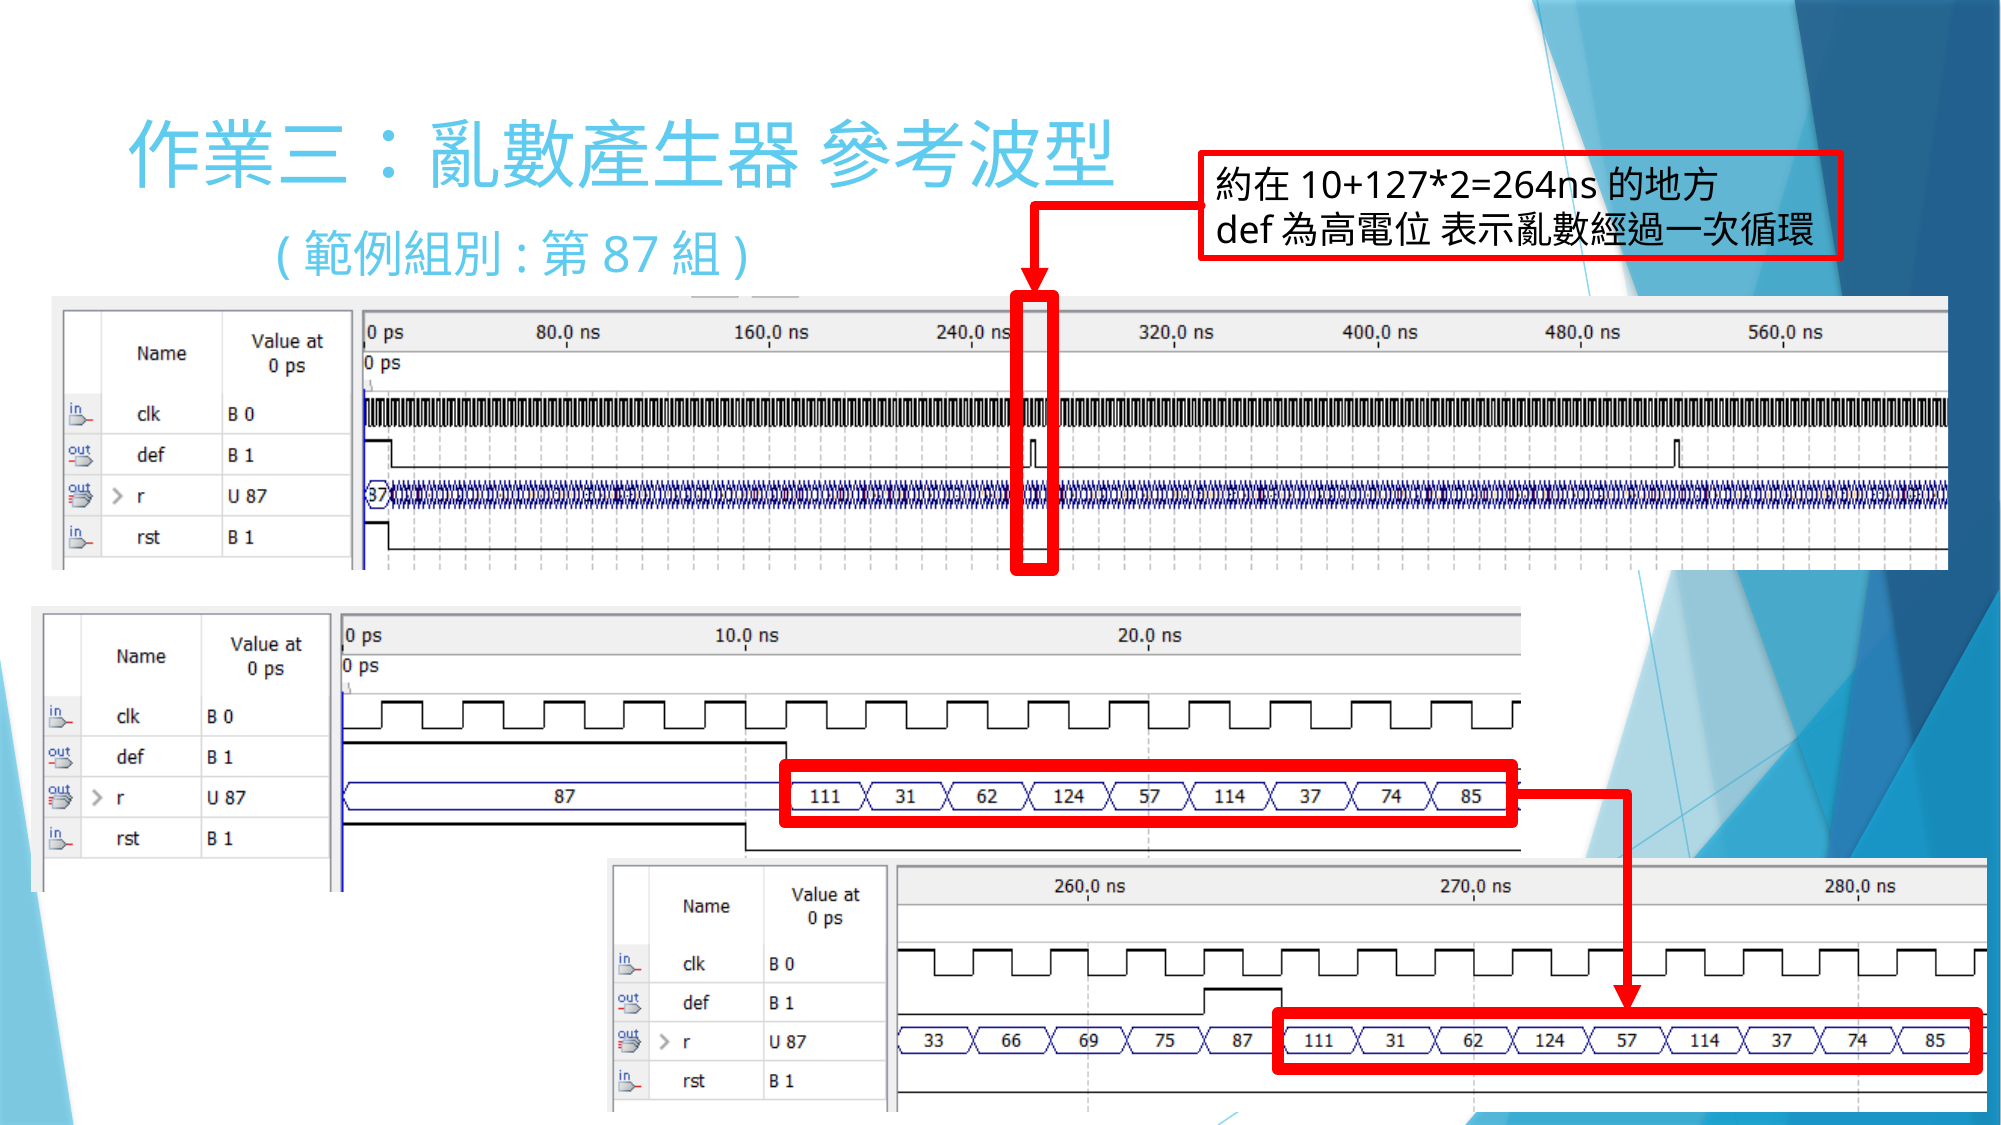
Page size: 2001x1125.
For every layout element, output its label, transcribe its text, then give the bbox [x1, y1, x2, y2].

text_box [1511, 793, 1628, 1014]
picture [51, 295, 1949, 570]
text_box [1034, 205, 1202, 297]
text_box 約在10+127*2=264ns的地方 def為高電位 表示亂數經過一次循環 [1200, 153, 1841, 259]
picture [31, 605, 1987, 1112]
title 作業三：亂數產生器 參考波型 (範例組別:第87組) [111, 99, 1788, 293]
